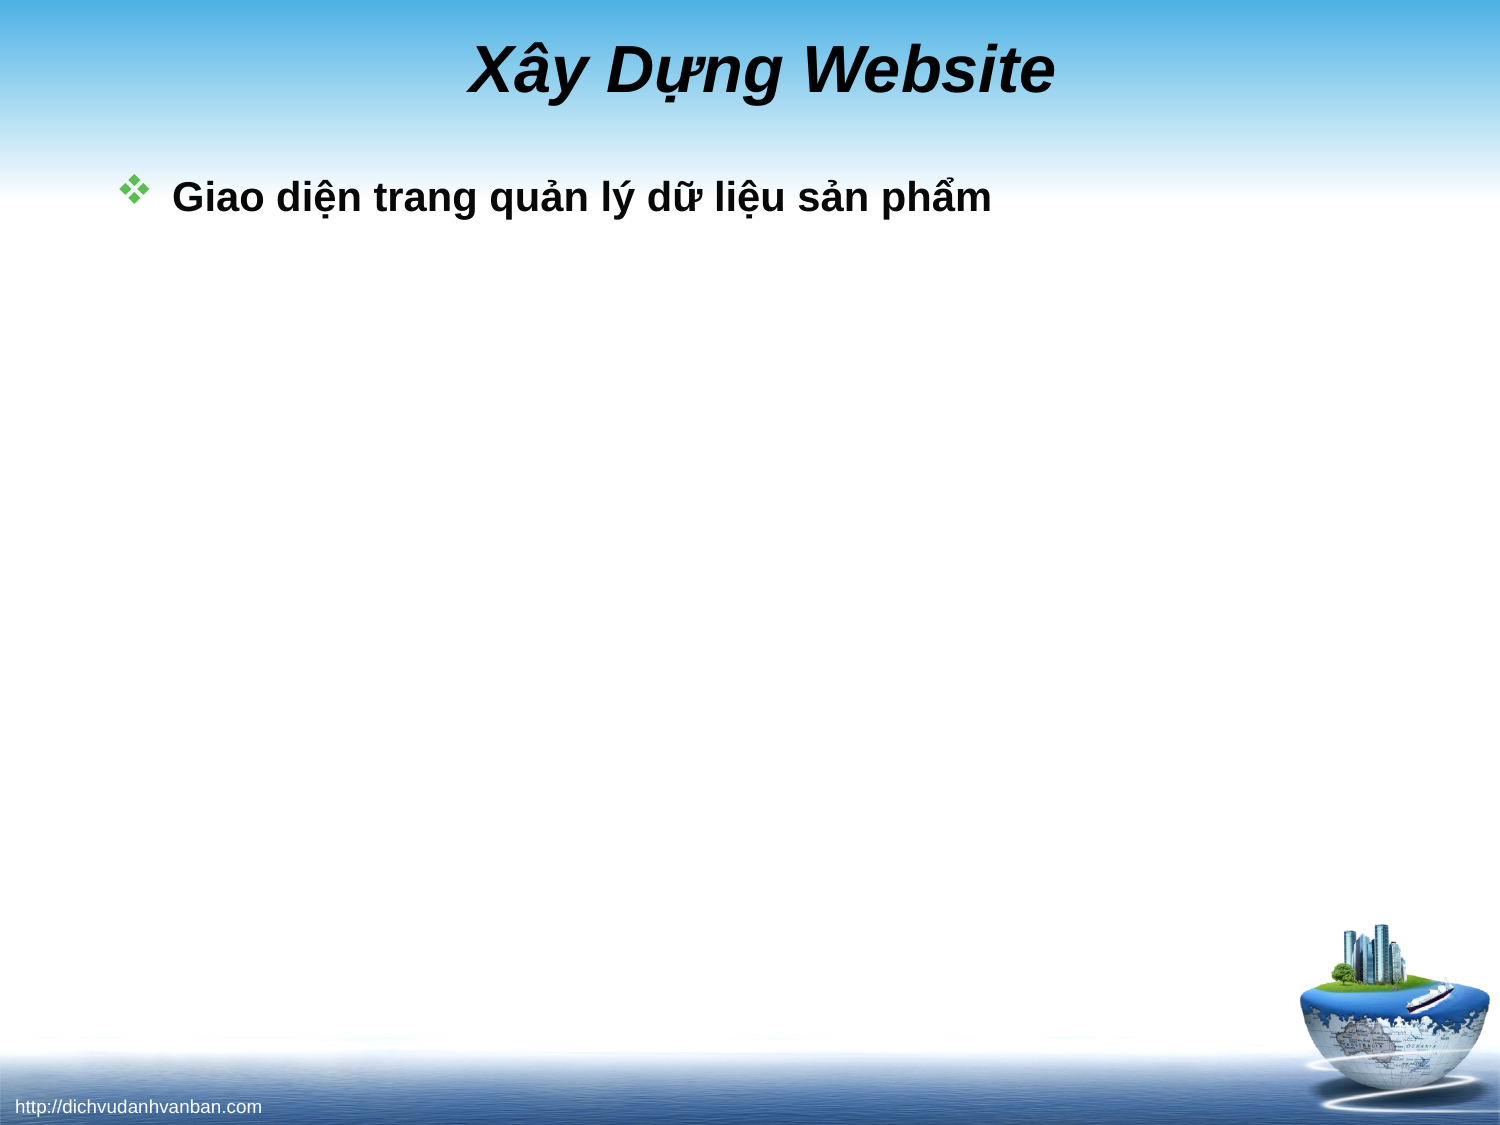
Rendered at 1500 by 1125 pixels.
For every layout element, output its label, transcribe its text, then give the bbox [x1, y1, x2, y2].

title Xây Dựng Website [100, 29, 1427, 162]
text_box Giao diện trang quản lý dữ liệu sản phẩm [100, 162, 1463, 1025]
picture [0, 973, 1500, 1125]
